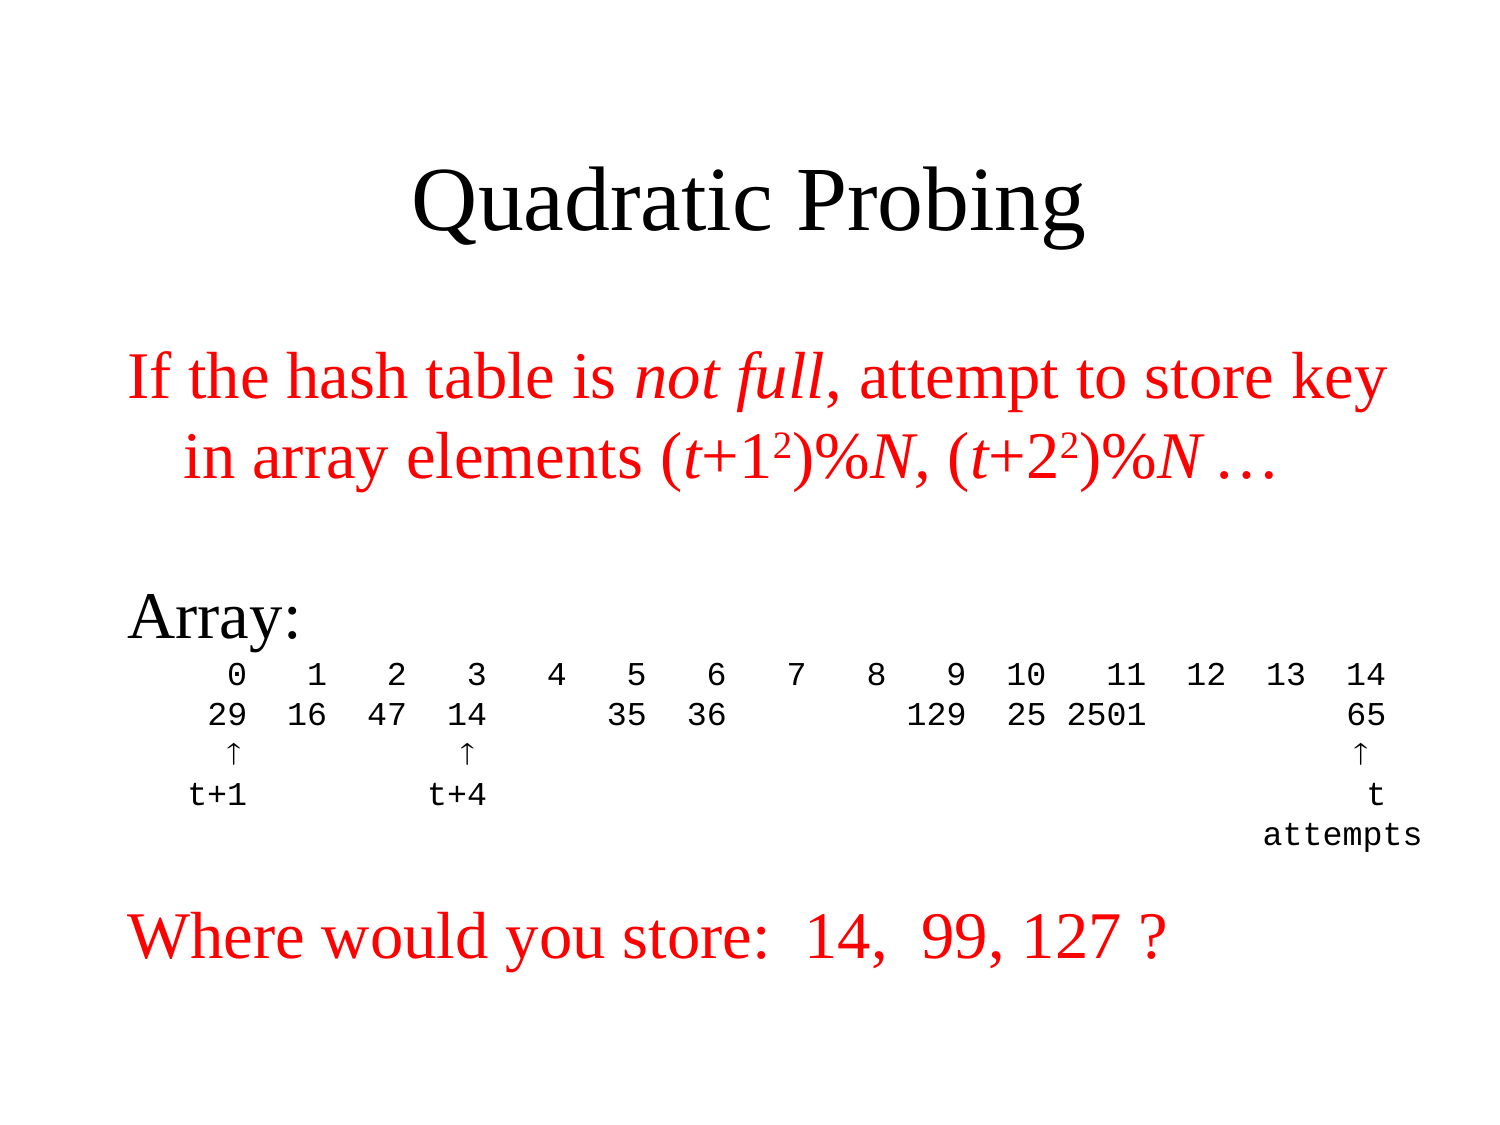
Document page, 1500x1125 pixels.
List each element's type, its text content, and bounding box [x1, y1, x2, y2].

text_box If the hash table is not full, attempt to store key in array elements (t+12)%N, (t+22)%N … Array: 0 1 2 3 4 5 6 7 8 9 10 11 12 13 14 29 16 47 14 35 36 129 25 2501 65    t+1 t+4 t attempts Where would you store: 14, 99, 127 ? [112, 324, 1450, 1000]
text_box Quadratic Probing [112, 99, 1388, 288]
